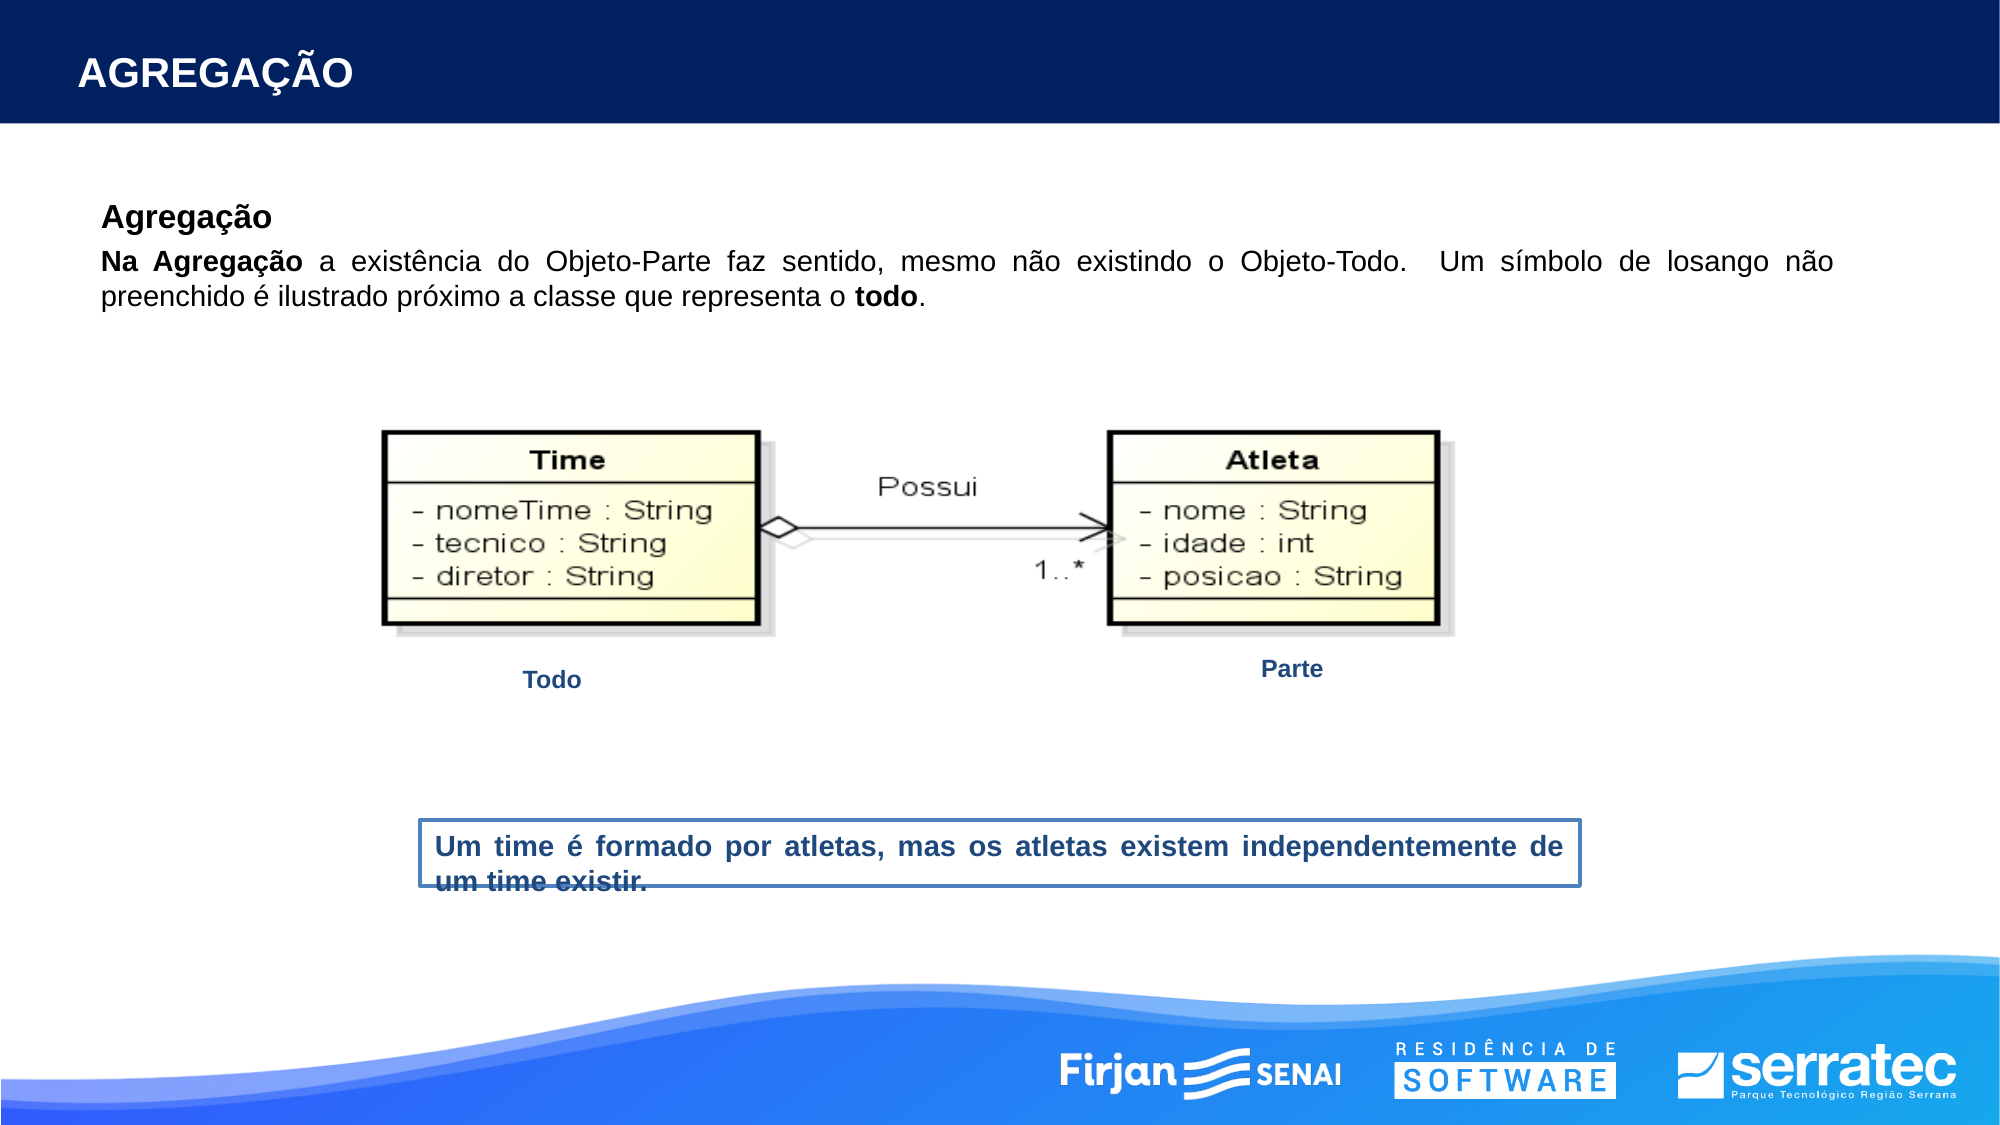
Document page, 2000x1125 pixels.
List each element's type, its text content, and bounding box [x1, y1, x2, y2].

text_box Todo [507, 656, 599, 702]
text_box Agregação [85, 187, 300, 234]
text_box Parte [1245, 652, 1340, 690]
text_box AGREGAÇÃO [62, 38, 372, 104]
picture [1, 942, 2000, 1125]
text_box Na Agregação a existência do Objeto-Parte faz sentido, mesmo não existindo o Objeto-Todo. Um símbolo de losango não preenchido é ilustrado próximo a classe que representa o todo. [85, 234, 1852, 310]
text_box Um time é formado por atletas, mas os atletas existem independentemente de um time existir. [419, 820, 1580, 886]
picture [355, 409, 1466, 645]
